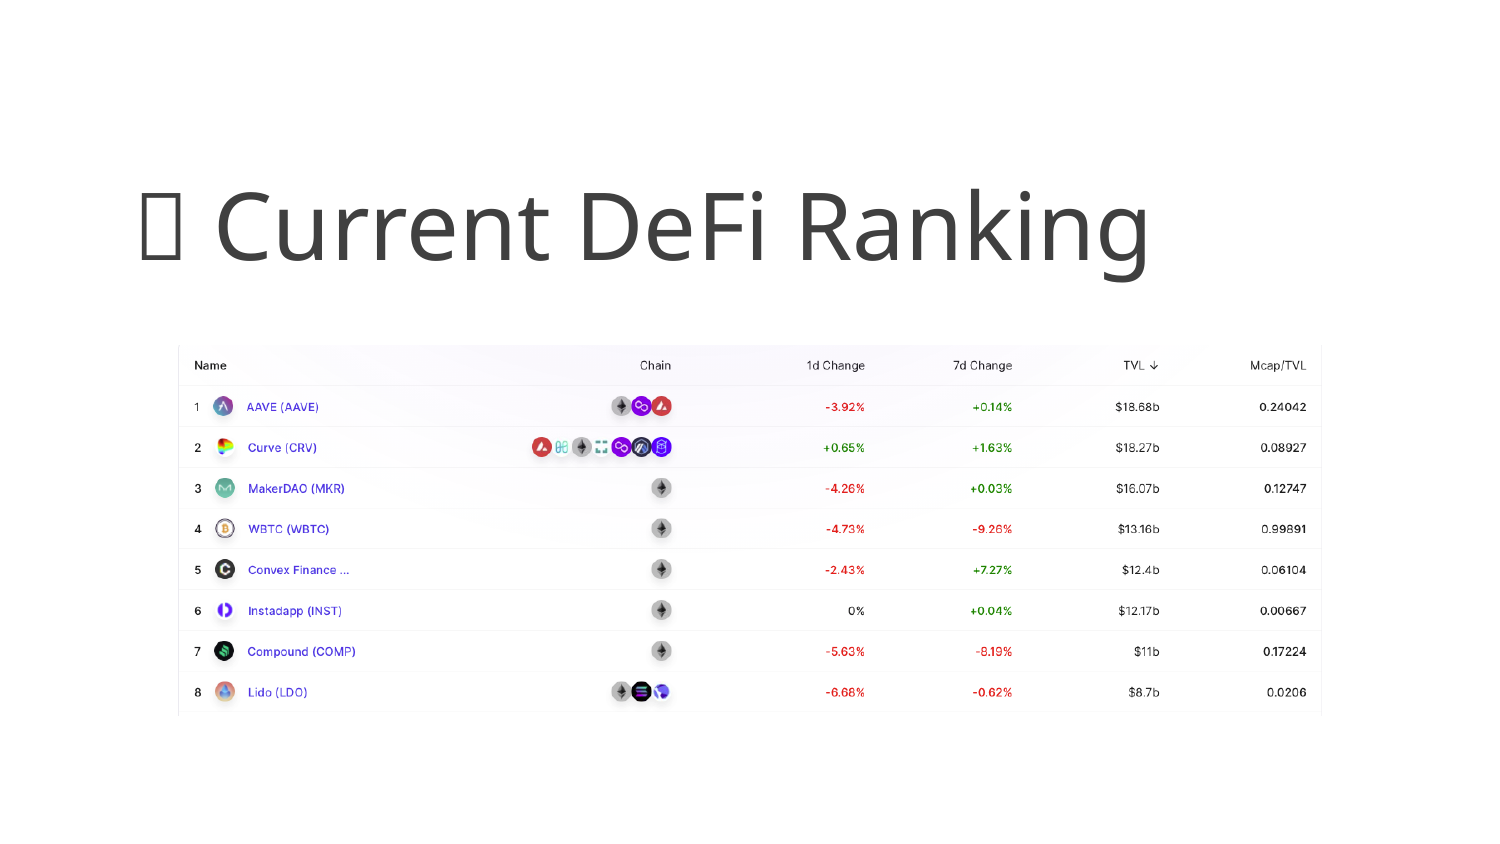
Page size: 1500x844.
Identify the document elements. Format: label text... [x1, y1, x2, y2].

picture [178, 345, 1322, 716]
text_box 👀 Current DeFi Ranking [127, 127, 1373, 303]
